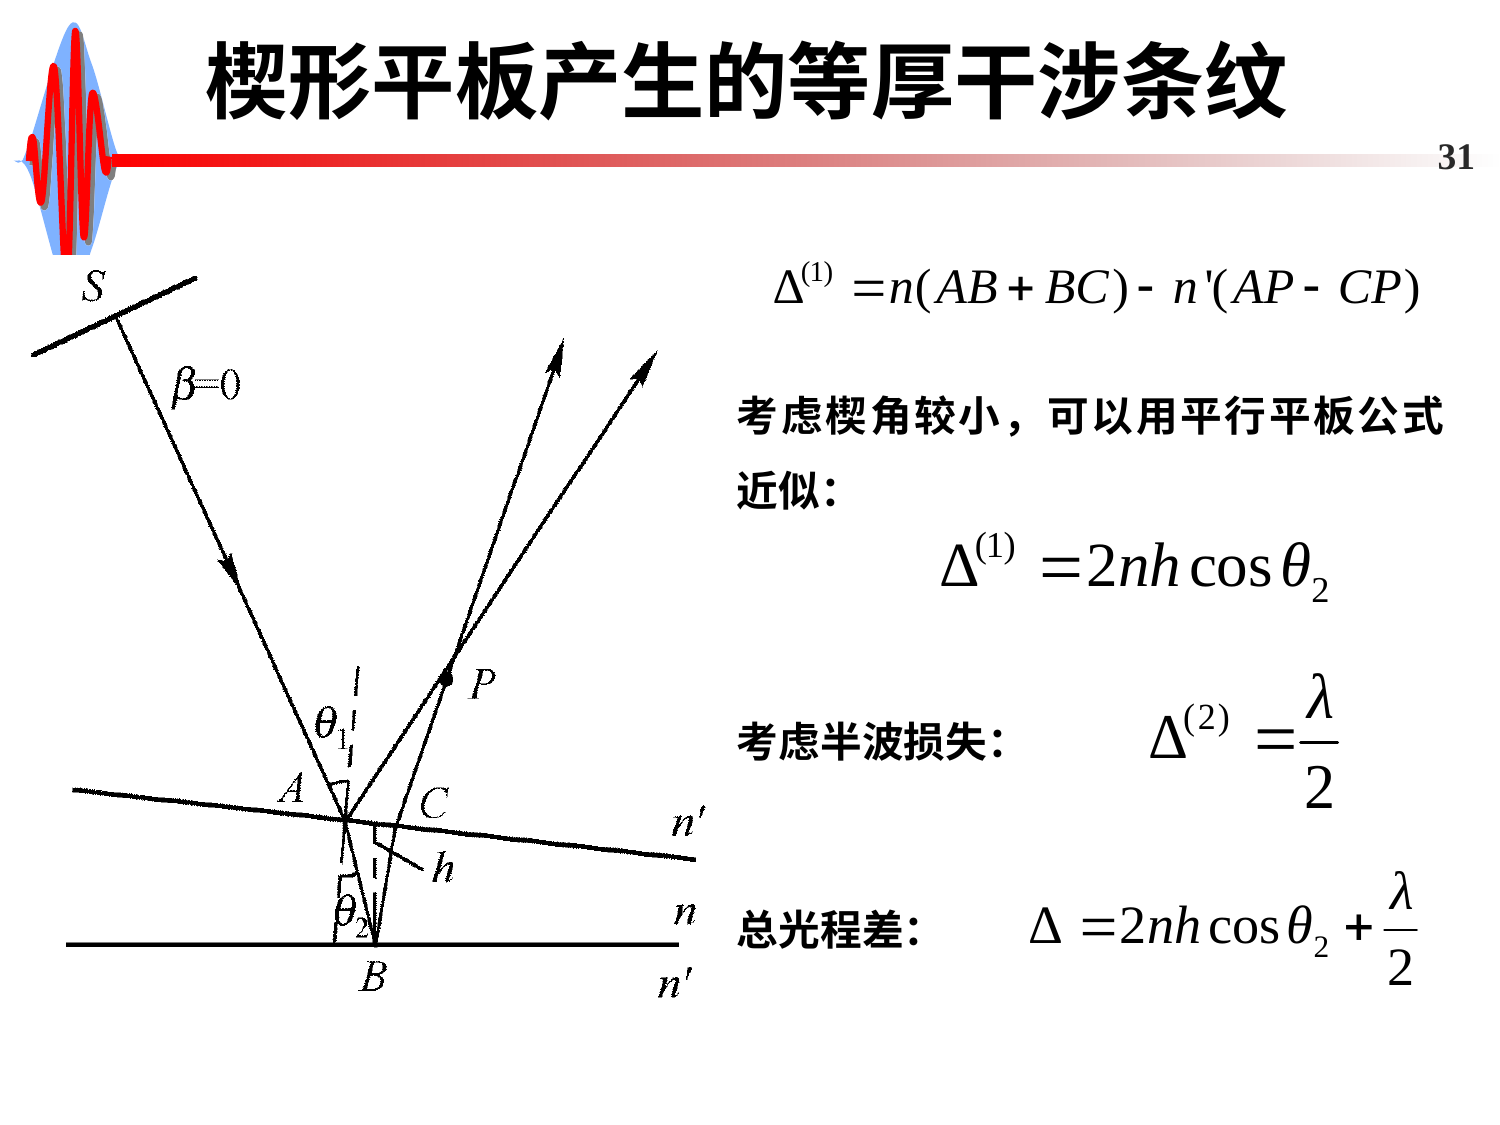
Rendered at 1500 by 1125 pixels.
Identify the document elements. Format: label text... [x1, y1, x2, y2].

text_box 考虑半波损失： [727, 683, 1128, 774]
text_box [765, 249, 1429, 325]
text_box 总光程差： [727, 871, 1016, 962]
slide_number 31 [1360, 136, 1490, 173]
text_box 考虑楔角较小，可以用平行平板公式近似： [727, 357, 1459, 523]
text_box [930, 517, 1341, 618]
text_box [1021, 857, 1429, 998]
title 楔形平板产生的等厚干涉条纹 [159, 19, 1334, 137]
picture [22, 255, 723, 1012]
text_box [1139, 657, 1353, 823]
